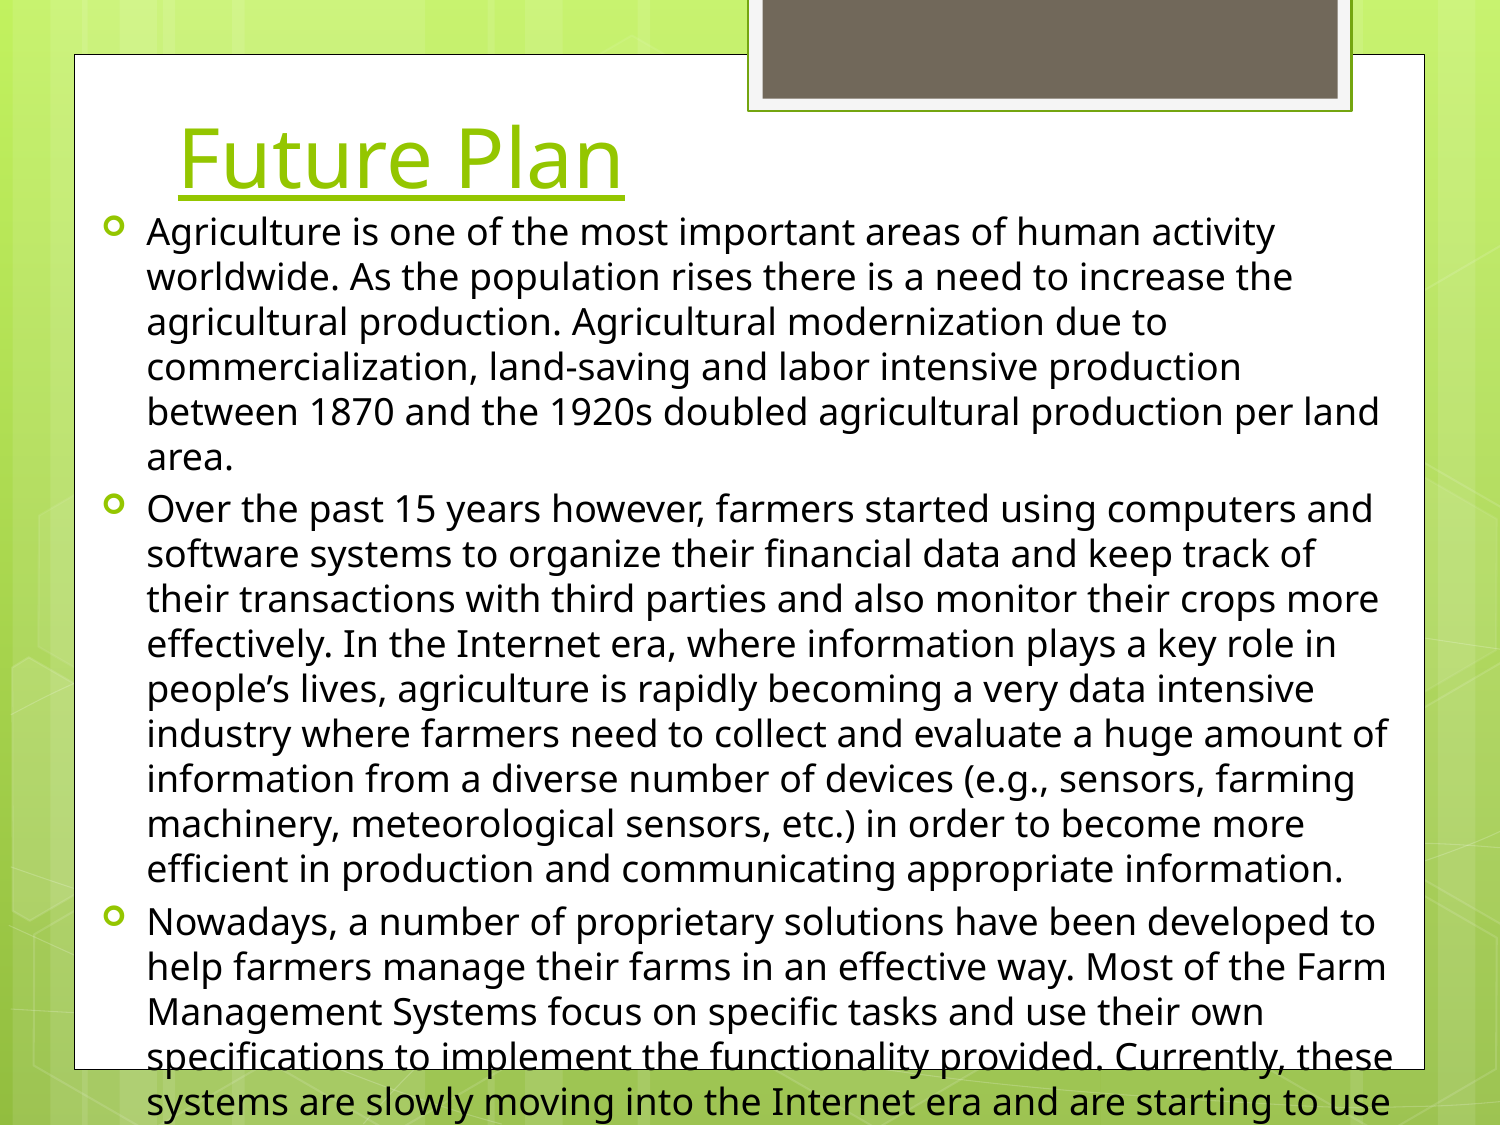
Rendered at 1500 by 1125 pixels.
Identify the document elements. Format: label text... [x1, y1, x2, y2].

list Agriculture is one of the most important areas of human activity worldwide. As the population rises there is a need to increase the agricultural production. Agricultural modernization due to commercialization, land-saving and labor intensive production between 1870 and the 1920s doubled agricultural production per land area. Over the past 15 years however, farmers started using computers and software systems to organize their financial data and keep track of their transactions with third parties and also monitor their crops more effectively. In the Internet era, where information plays a key role in people’s lives, agriculture is rapidly becoming a very data intensive industry where farmers need to collect and evaluate a huge amount of information from a diverse number of devices (e.g., sensors, farming machinery, meteorological sensors, etc.) in order to become more efficient in production and communicating appropriate information. Nowadays, a number of proprietary solutions have been developed to help farmers manage their farms in an effective way. Most of the Farm Management Systems focus on specific tasks and use their own specifications to implement the functionality provided. Currently, these systems are slowly moving into the Internet era and are starting to use some of the well-established networking solutions to improve what they offer to the end users. FMSs have also started to become ‘‘coupled’’ mainly with some farming equipment (e.g. actuators) to allow the automatic execution of decisions if this is desirable from the farmers. Currently, A&TS are providing significant services, but their capabilities can be greatly improved. The goal is that future systems should provide universal market places for the publicizing, evaluating and subscribing for agricultural related services in a plug and play manner. [75, 200, 1413, 975]
title Future Plan [162, 24, 1315, 200]
